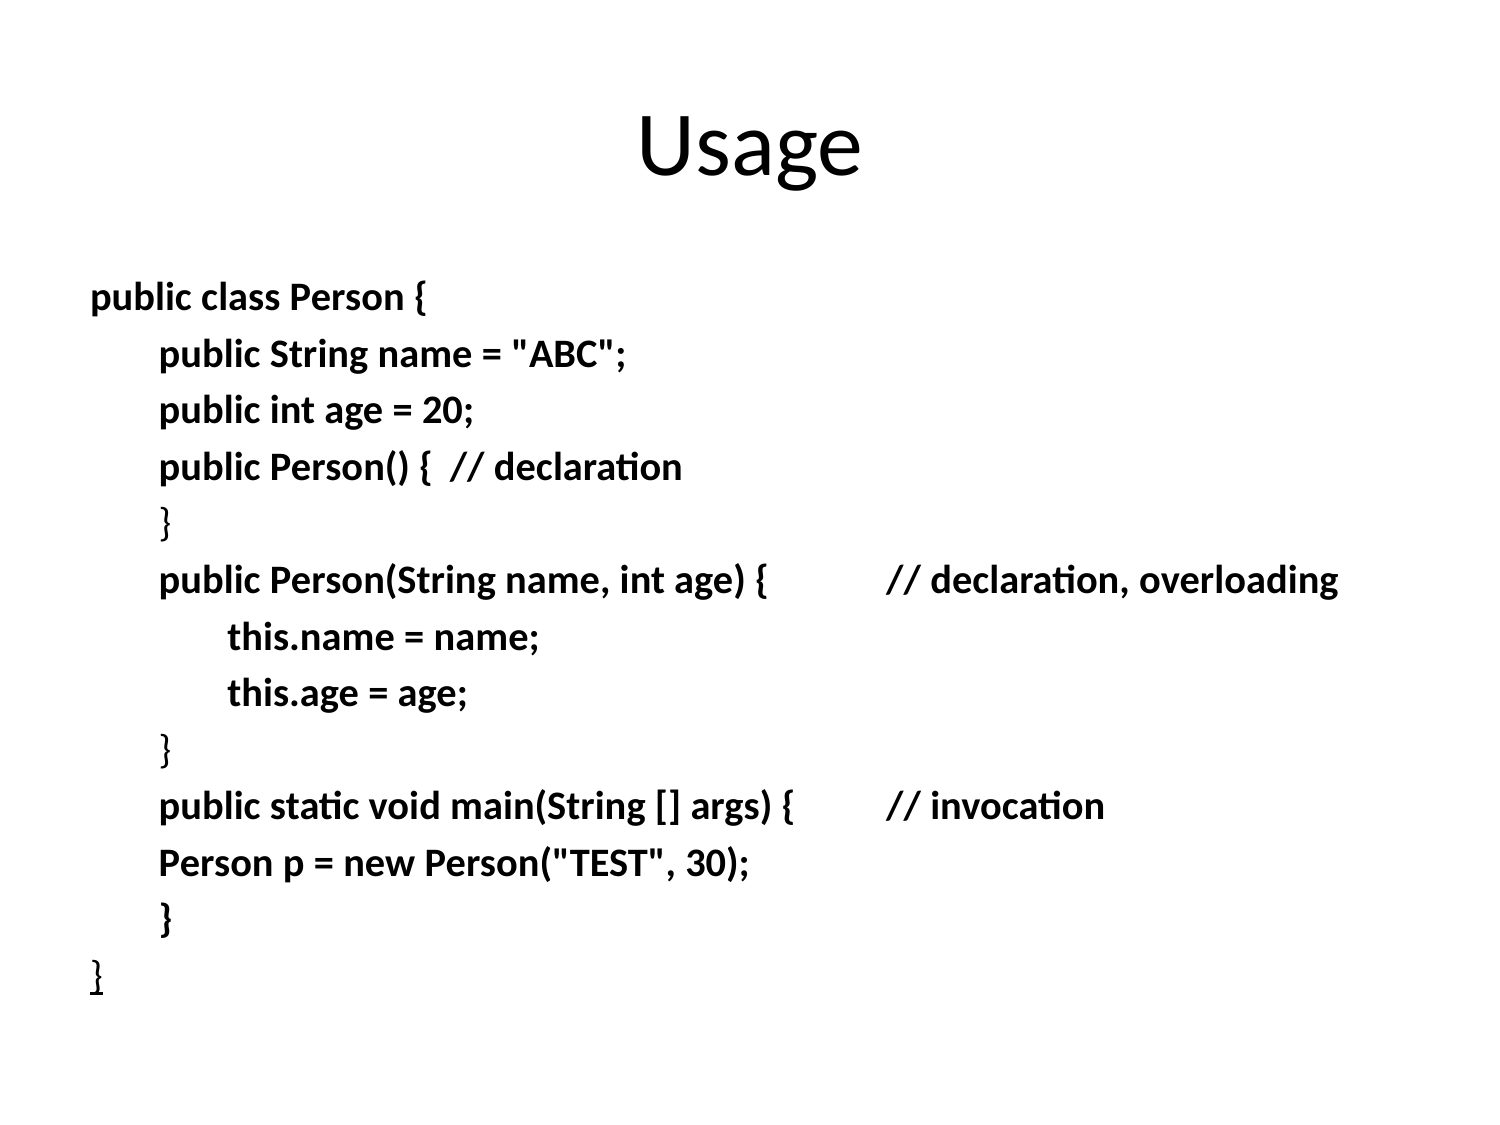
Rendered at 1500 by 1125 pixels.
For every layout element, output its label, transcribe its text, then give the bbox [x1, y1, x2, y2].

title Usage [75, 45, 1425, 233]
list public class Person { public String name = "ABC"; public int age = 20; public Person() { // declaration } public Person(String name, int age) { // declaration, overloading this.name = name; this.age = age; } public static void main(String [] args) { // invocation Person p = new Person("TEST", 30); } } [75, 262, 1425, 1005]
